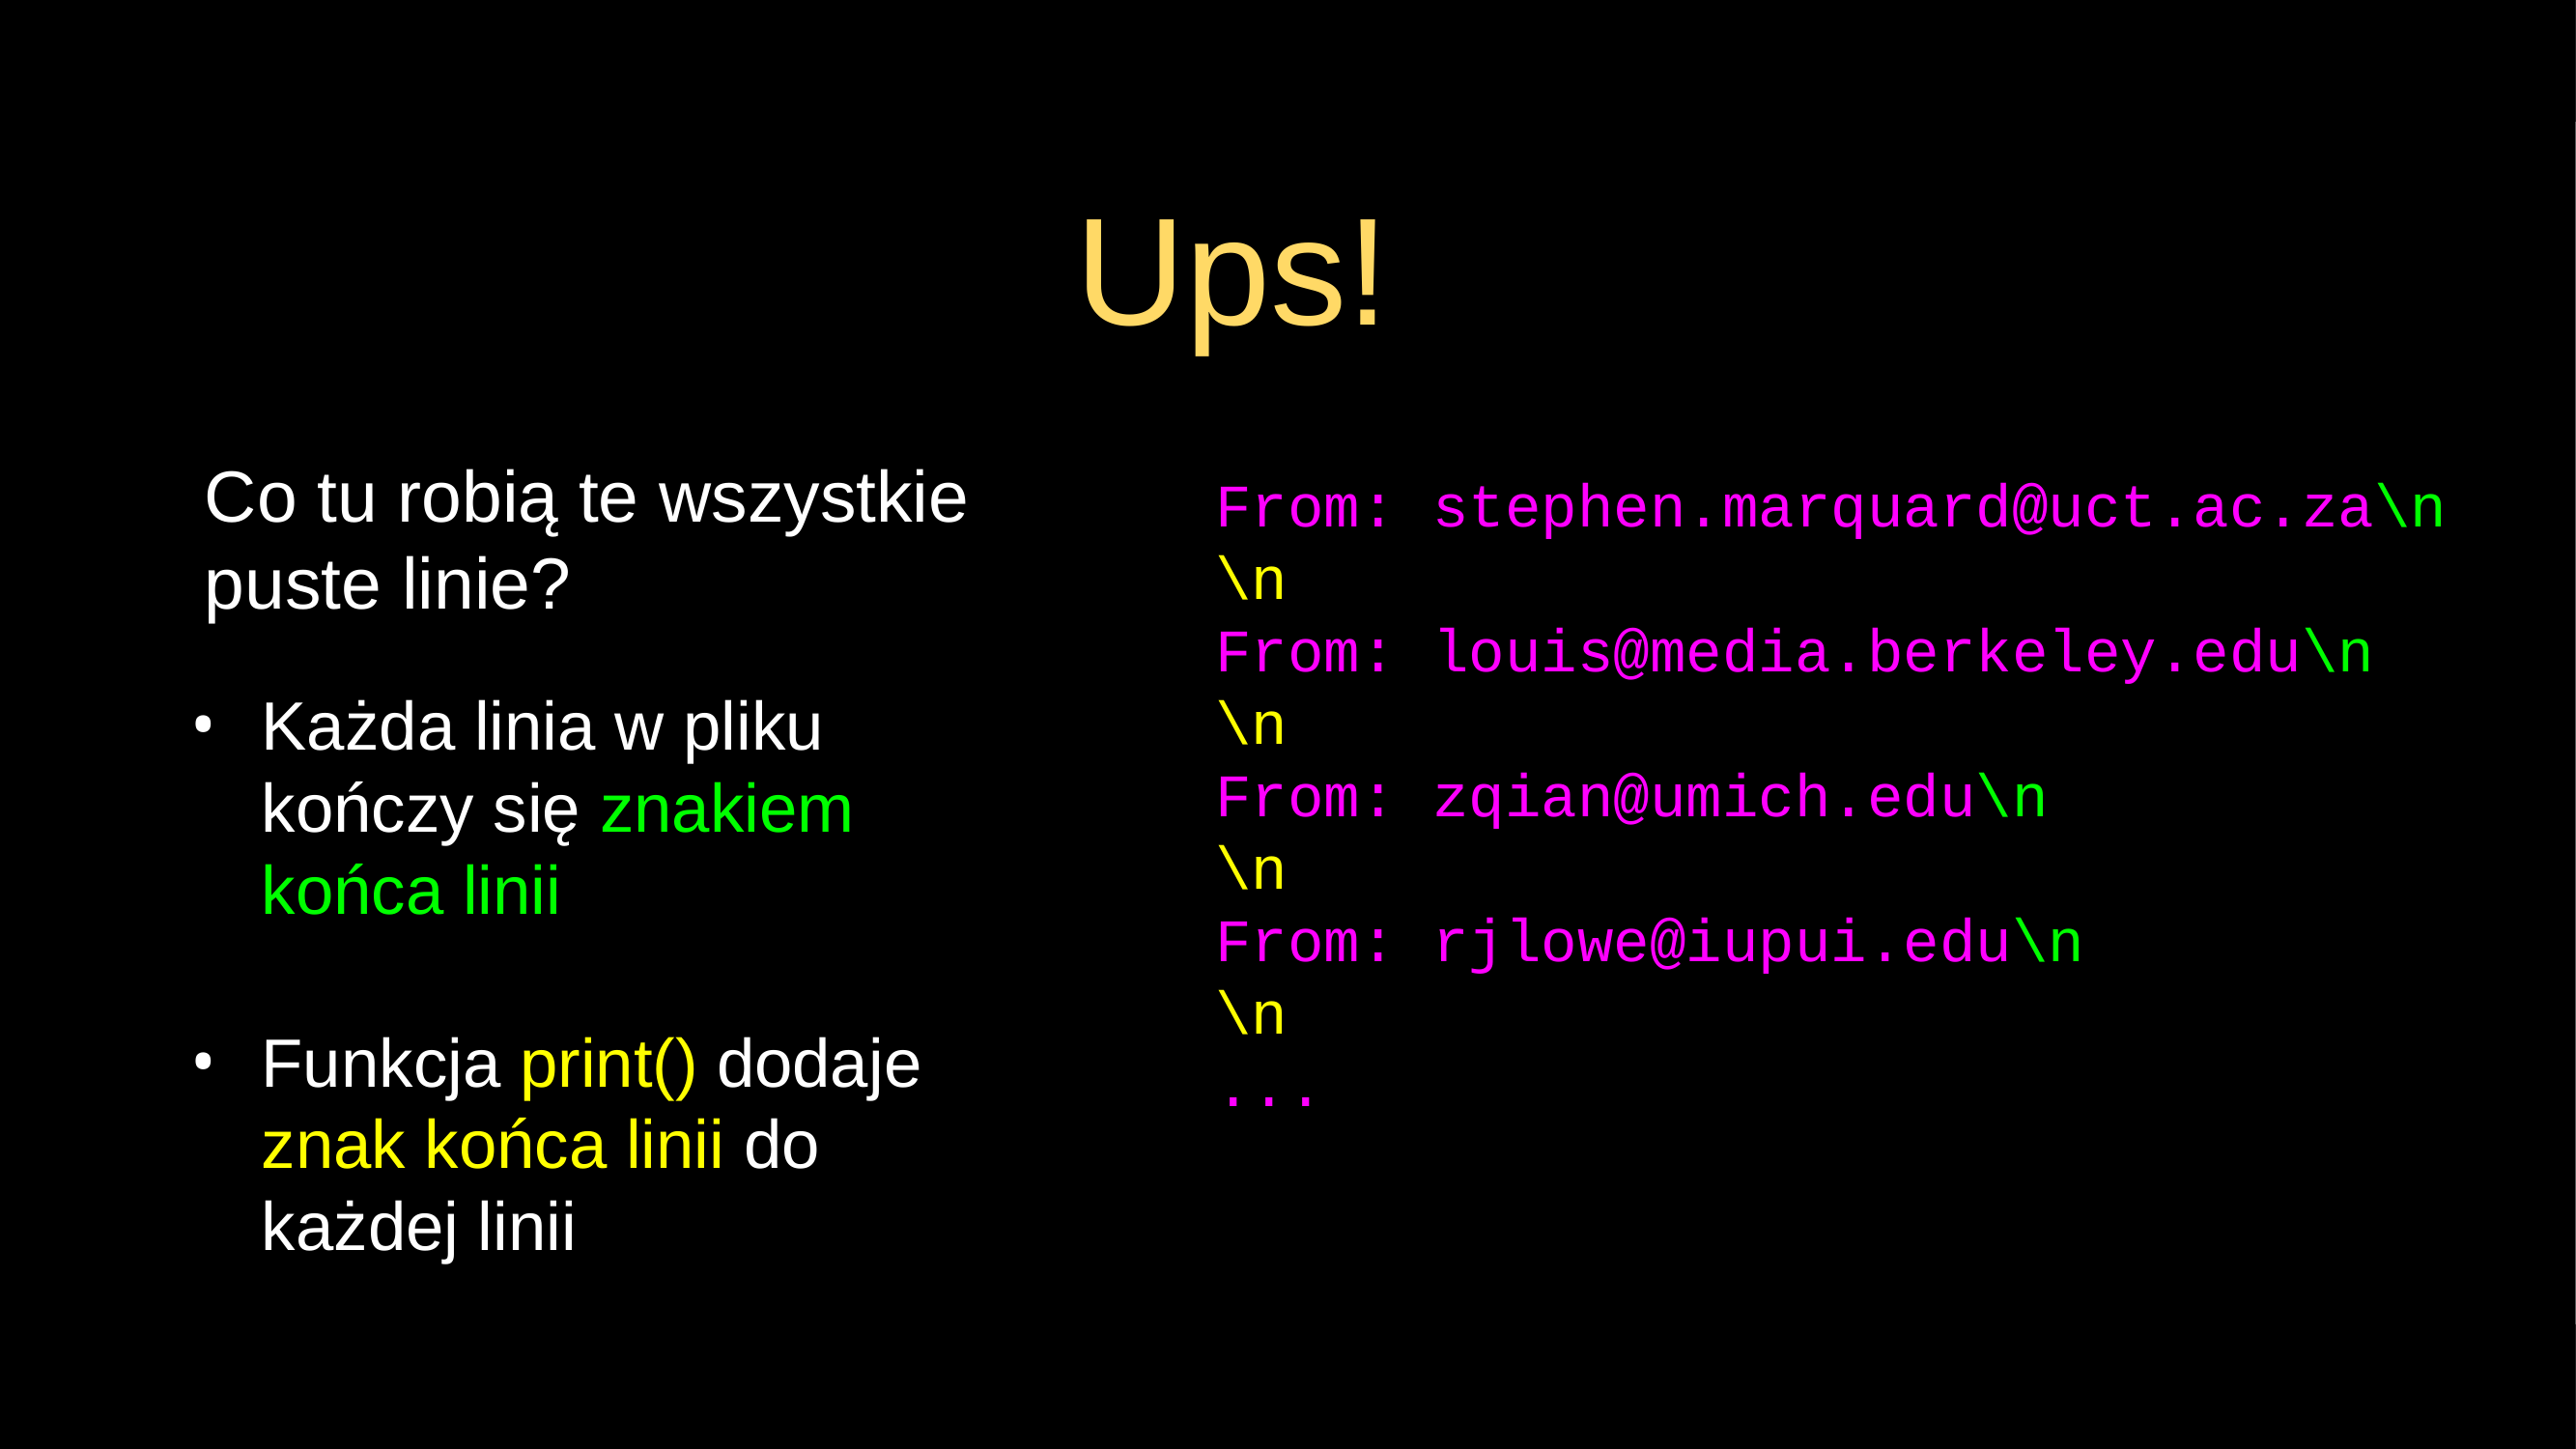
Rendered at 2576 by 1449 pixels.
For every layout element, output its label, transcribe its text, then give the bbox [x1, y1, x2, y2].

text_box Co tu robią te wszystkie puste linie? [204, 445, 1040, 627]
title Ups! [183, 125, 2282, 403]
list Każda linia w pliku kończy się znakiem końca linii Funkcja print() dodaje znak końca linii do każdej linii [183, 521, 1040, 1425]
text_box From: stephen.marquard@uct.ac.za\n \n From: louis@media.berkeley.edu\n \n From: zqian@umich.edu\n \n From: rjlowe@iupui.edu\n \n ... [1201, 459, 2489, 1264]
